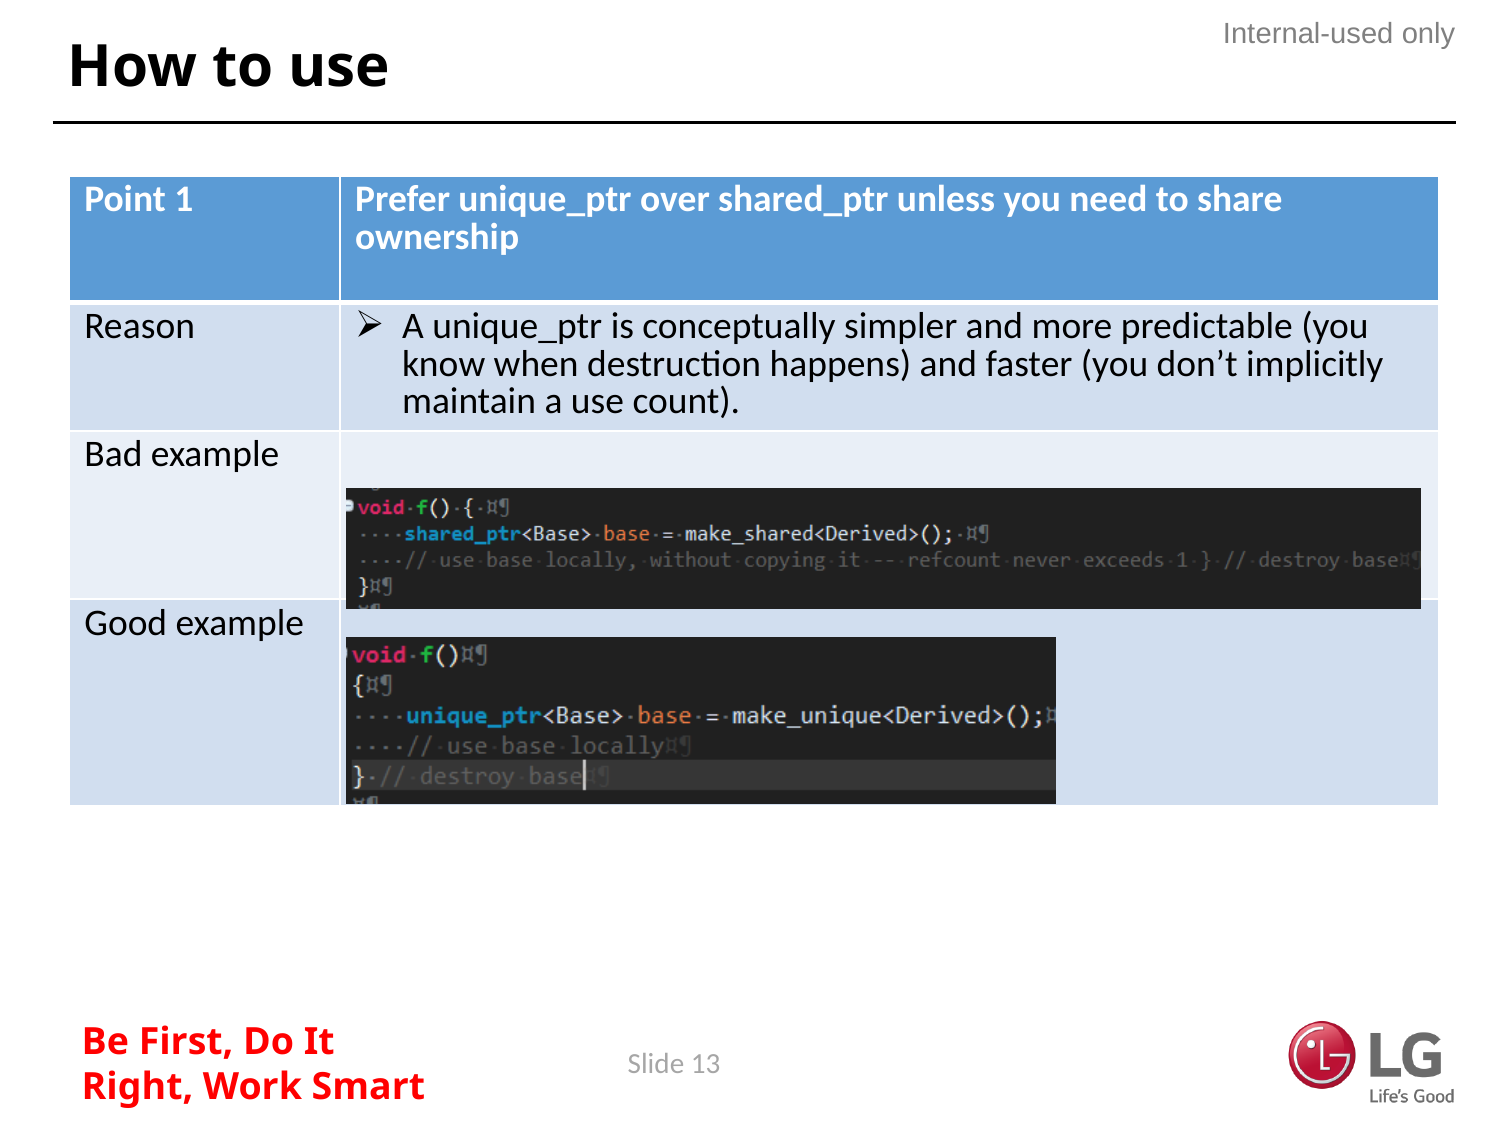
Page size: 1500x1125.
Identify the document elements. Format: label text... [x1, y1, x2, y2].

title How to use [52, 12, 1456, 123]
table_cell A unique_ptr is conceptually simpler and more predictable (you know when destruction happens) and faster (you don’t implicitly maintain a use count). [341, 305, 1438, 430]
table_cell Reason [70, 305, 339, 430]
table_header Point 1 [70, 177, 339, 300]
picture [346, 488, 1421, 609]
picture [346, 637, 1056, 804]
table_cell Bad example [70, 432, 339, 598]
picture [1285, 1001, 1456, 1123]
table_header Prefer unique_ptr over shared_ptr unless you need to share ownership [341, 177, 1438, 300]
table_cell [341, 600, 1438, 805]
table_cell [341, 432, 1438, 598]
table_cell Good example [70, 600, 339, 805]
